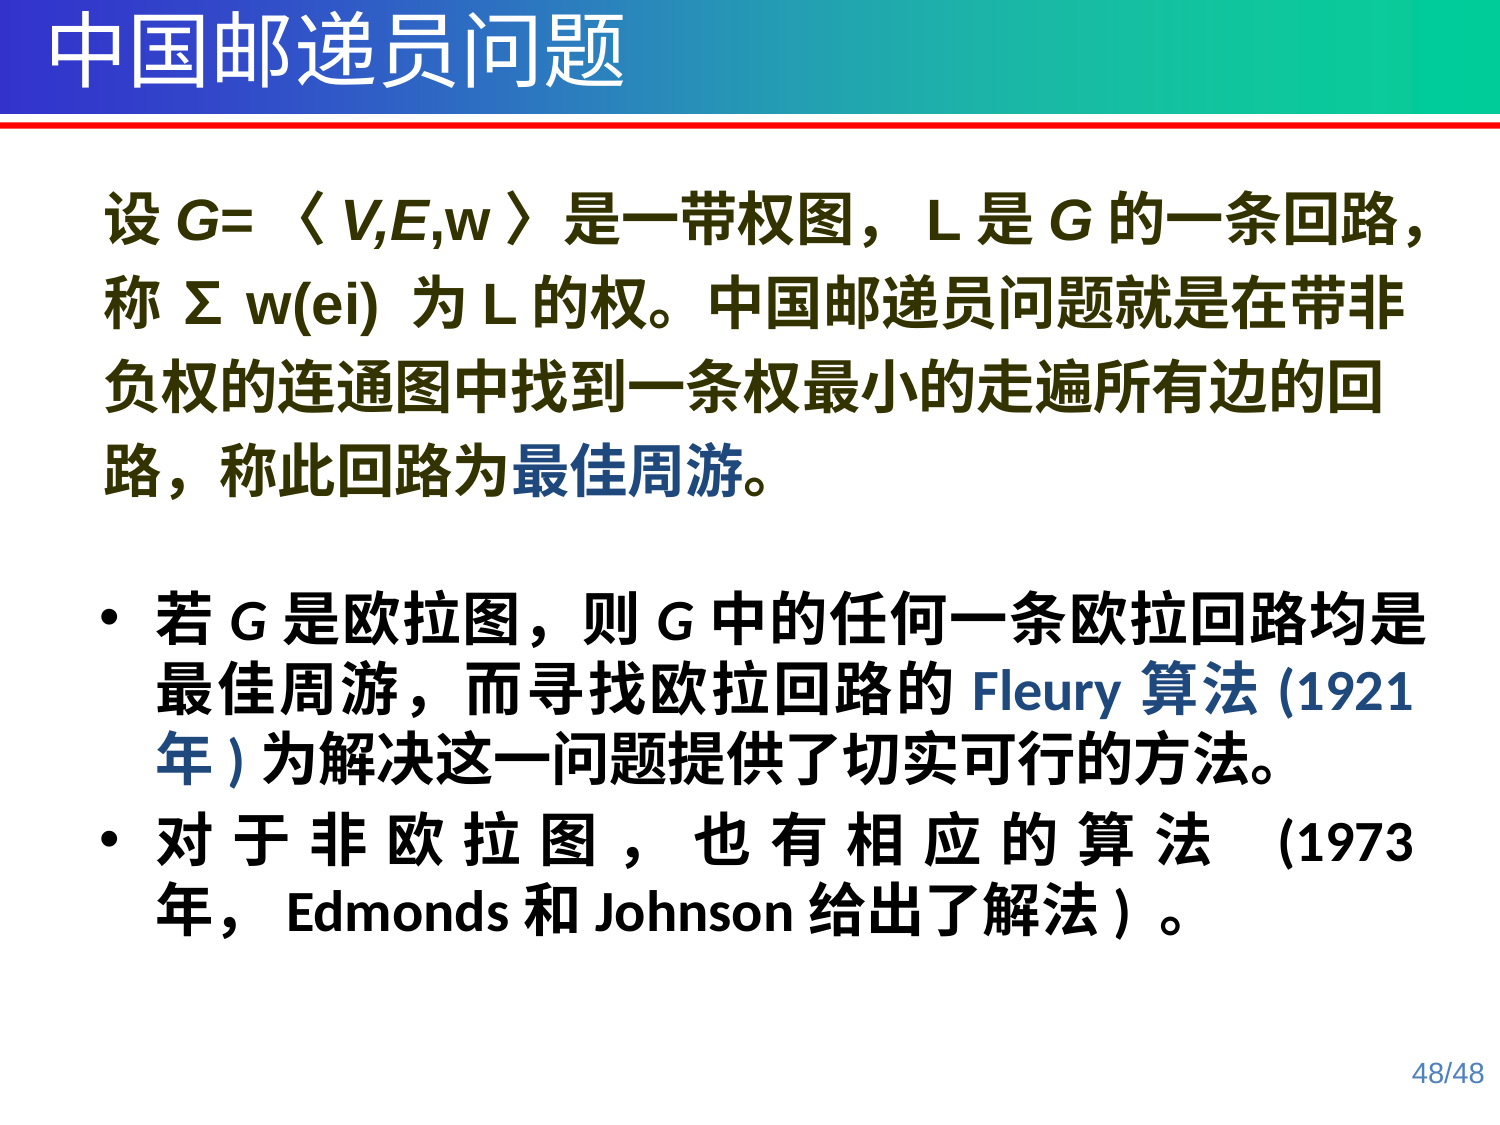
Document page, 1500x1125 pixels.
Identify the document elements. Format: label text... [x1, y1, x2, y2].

slide_number 48/48 [1149, 1046, 1500, 1125]
picture [0, 0, 1500, 114]
text_box 设G=〈V,E,w〉是一带权图，L是G的一条回路，称 ∑w(ei) 为L的权。中国邮递员问题就是在带非负权的连通图中找到一条权最小的走遍所有边的回路，称此回路为最佳周游。 [88, 160, 1424, 512]
list 若G是欧拉图，则G中的任何一条欧拉回路均是最佳周游，而寻找欧拉回路的Fleury算法(1921年)为解决这一问题提供了切实可行的方法。 对于非欧拉图，也有相应的算法 (1973年，Edmonds和Johnson给出了解法) 。 [84, 574, 1443, 1000]
title 中国邮递员问题 [29, 0, 1380, 101]
